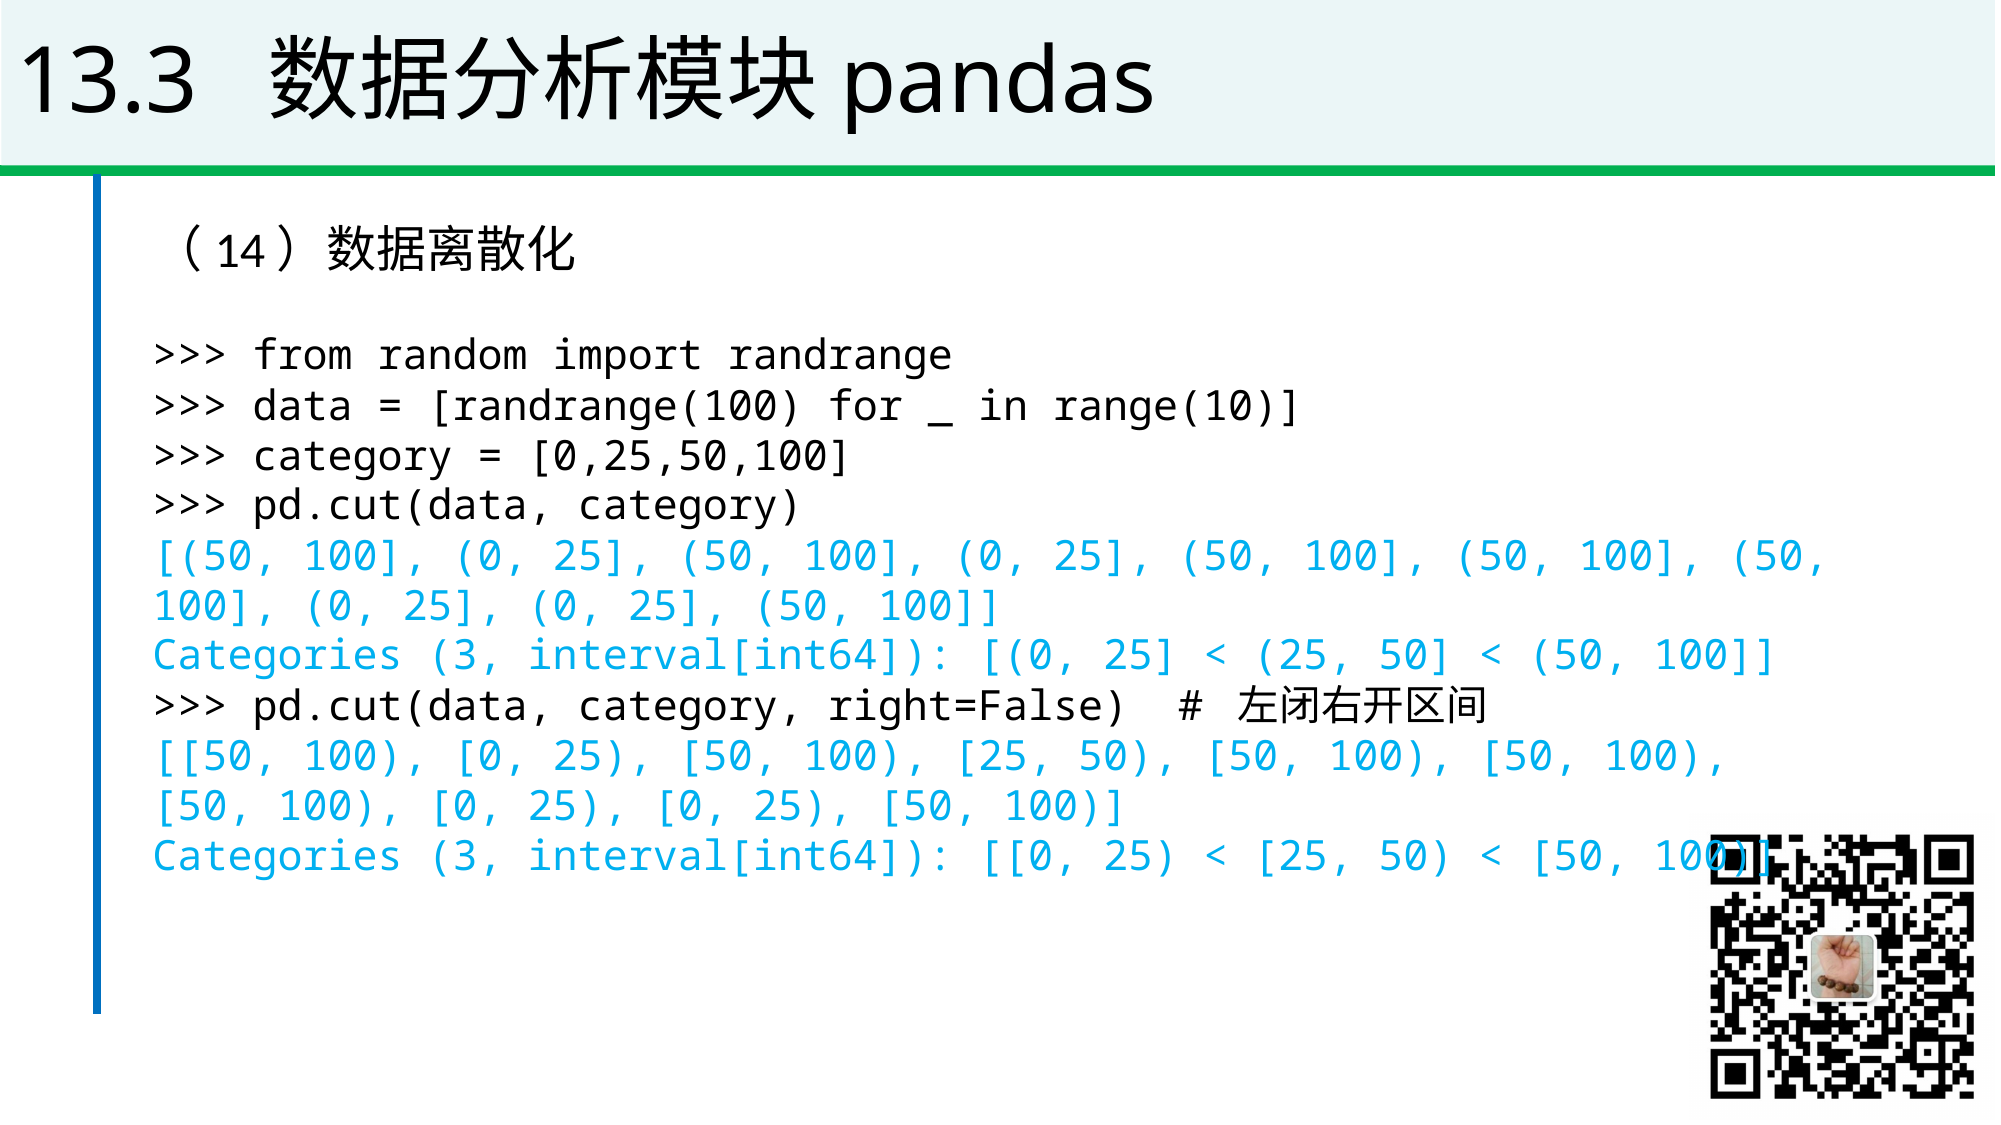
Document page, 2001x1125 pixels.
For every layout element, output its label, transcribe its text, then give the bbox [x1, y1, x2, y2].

picture [1689, 813, 1995, 1120]
list （14）数据离散化 >>> from random import randrange >>> data = [randrange(100) for _ in range(10)] >>> category = [0,25,50,100] >>> pd.cut(data, category) [(50, 100], (0, 25], (50, 100], (0, 25], (50, 100], (50, 100], (50, 100], (0, 25], (0, 25], (50, 100]] Categories (3, interval[int64]): [(0, 25] < (25, 50] < (50, 100]] >>> pd.cut(data, category, right=False) # 左闭右开区间 [[50, 100), [0, 25), [50, 100), [25, 50), [50, 100), [50, 100), [50, 100), [0, 25), [0, 25), [50, 100)] Categories (3, interval[int64]): [[0, 25) < [25, 50) < [50, 100)] [137, 216, 1863, 978]
title 13.3 数据分析模块pandas [1, 0, 1995, 166]
